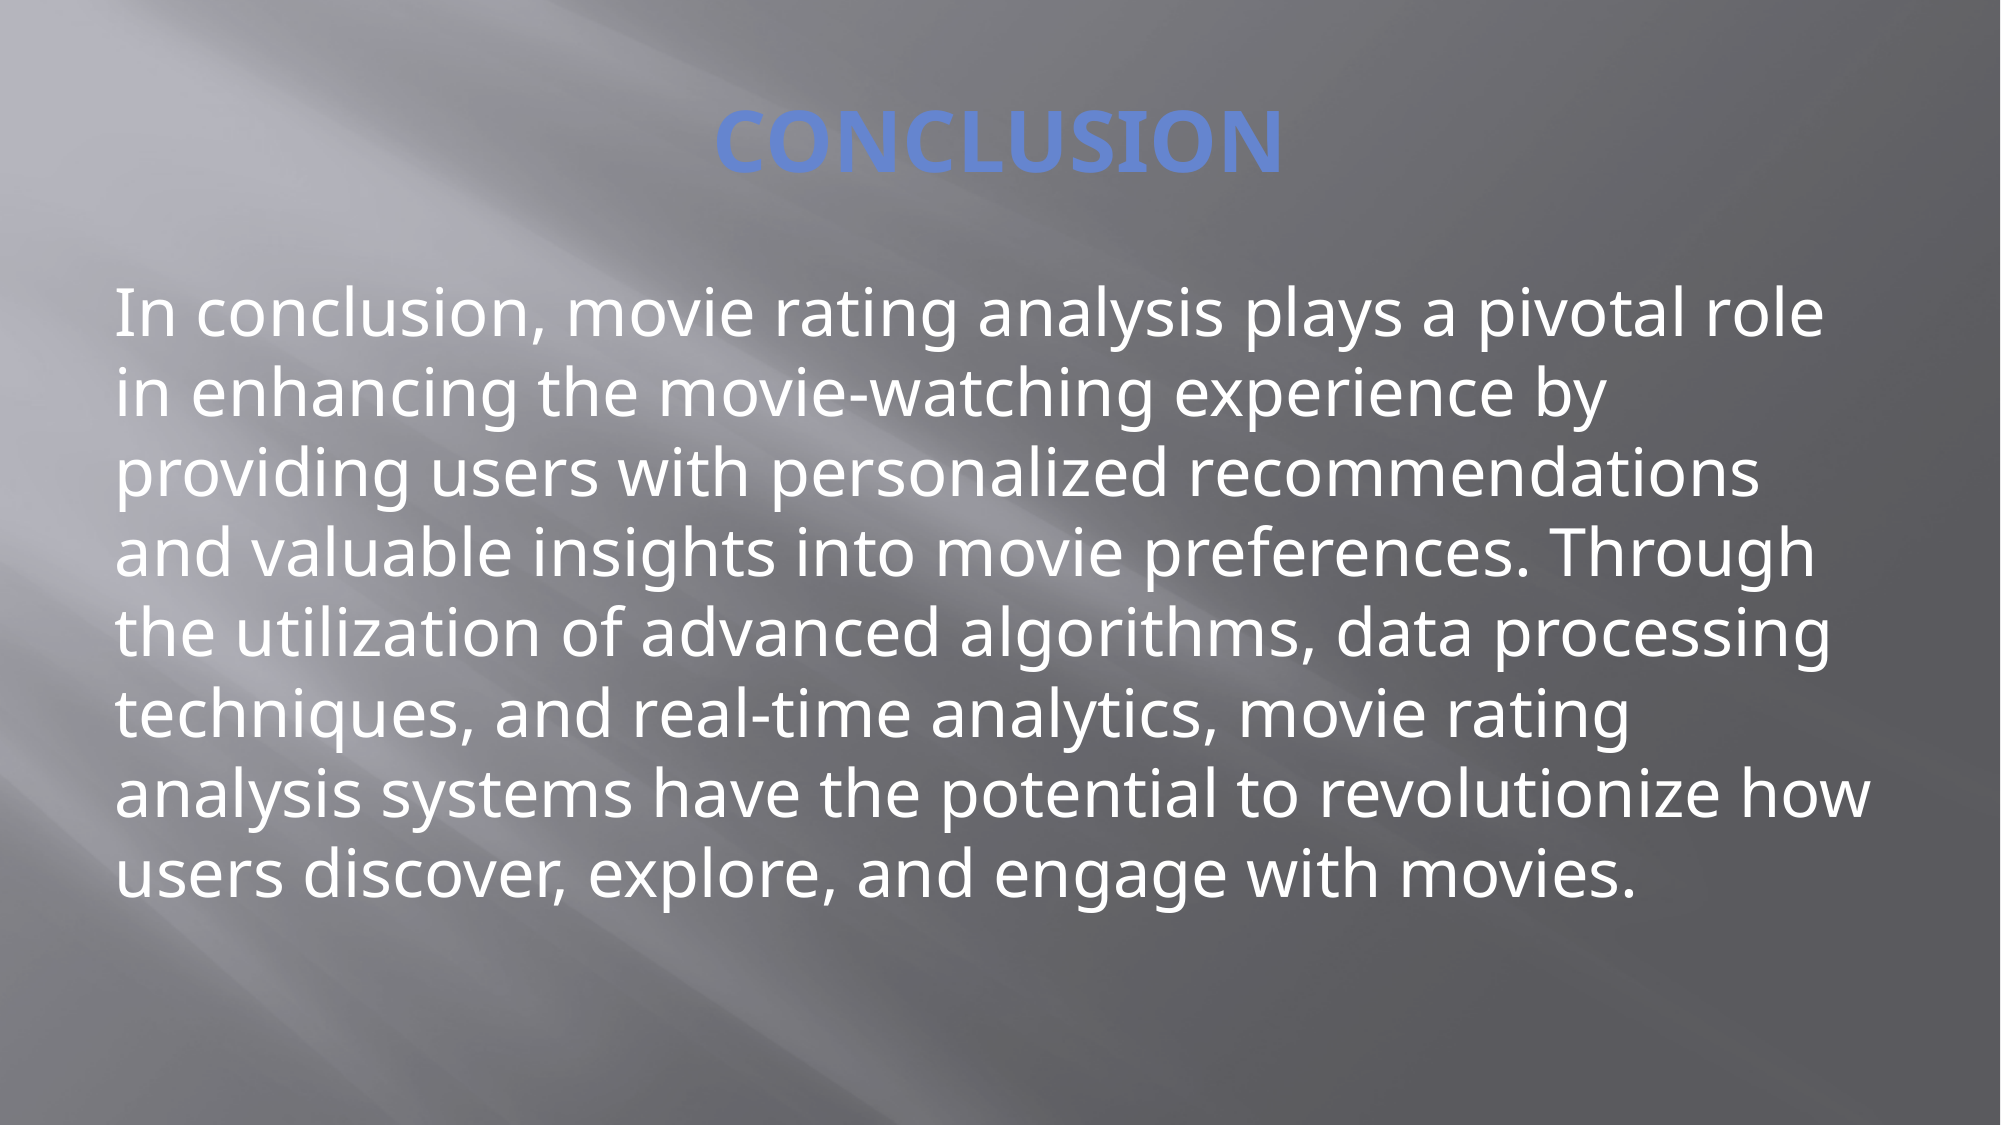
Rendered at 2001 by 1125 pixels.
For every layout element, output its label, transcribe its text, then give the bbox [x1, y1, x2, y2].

title CONCLUSION [99, 45, 1900, 233]
list In conclusion, movie rating analysis plays a pivotal role in enhancing the movie-watching experience by providing users with personalized recommendations and valuable insights into movie preferences. Through the utilization of advanced algorithms, data processing techniques, and real-time analytics, movie rating analysis systems have the potential to revolutionize how users discover, explore, and engage with movies. [99, 262, 1900, 1035]
